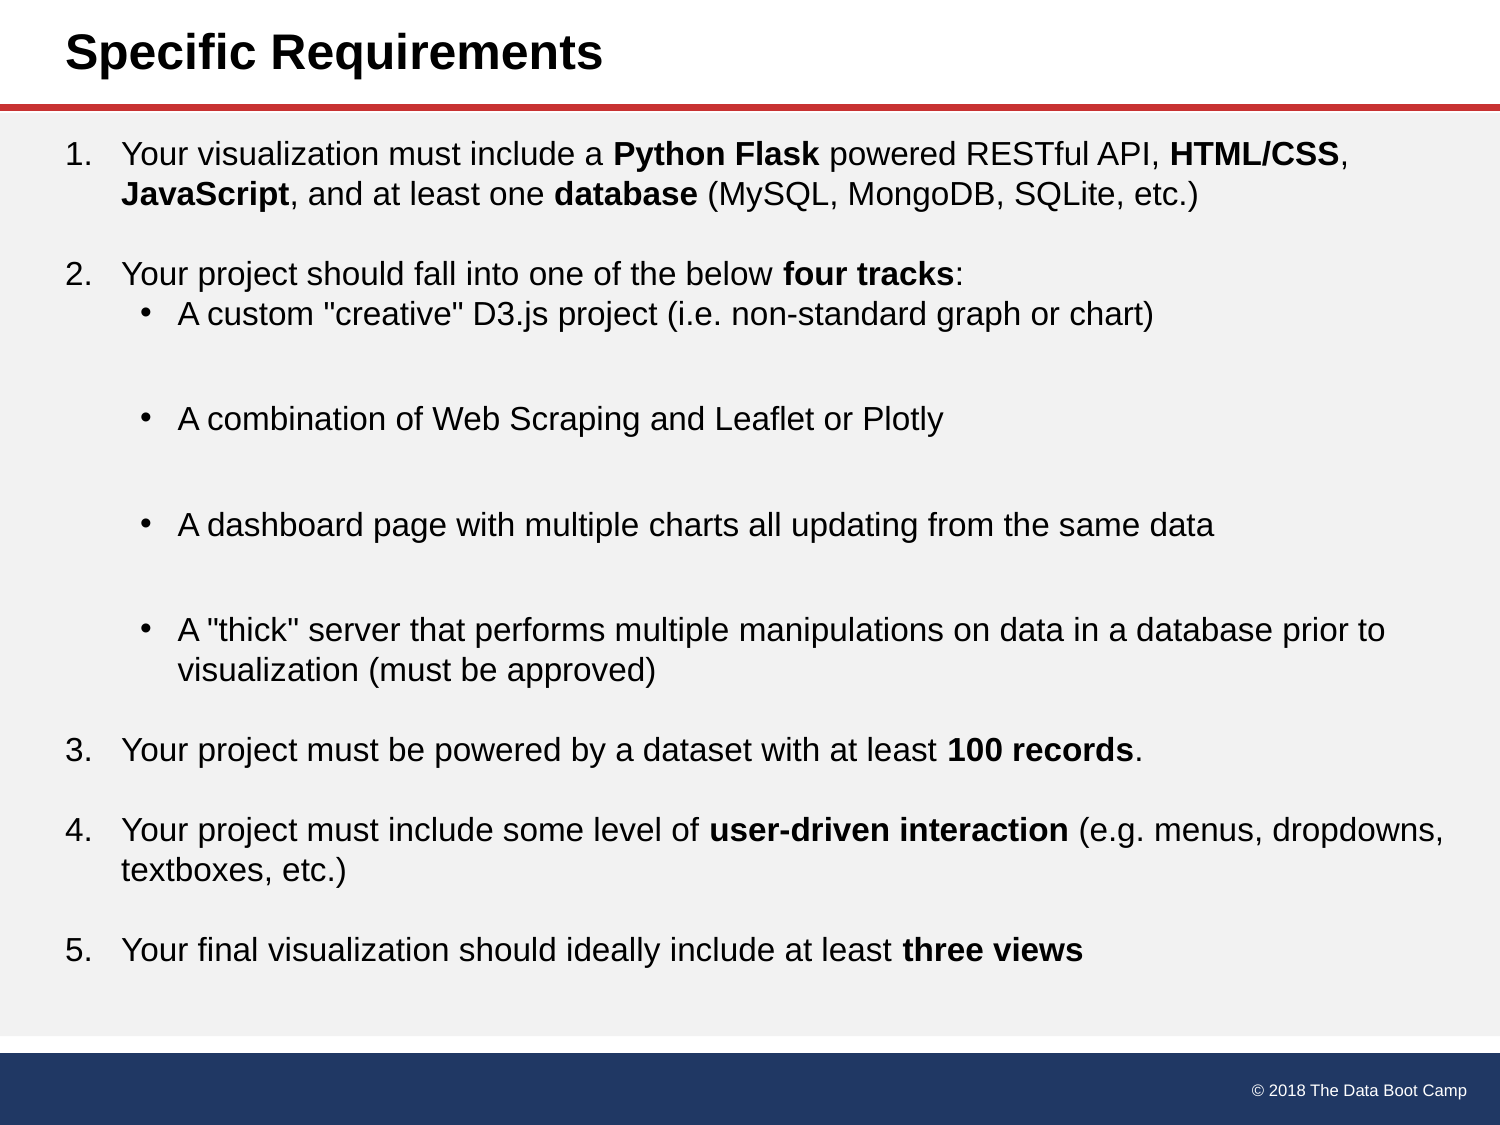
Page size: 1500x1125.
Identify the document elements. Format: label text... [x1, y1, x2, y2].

list Your visualization must include a Python Flask powered RESTful API, HTML/CSS, JavaScript, and at least one database (MySQL, MongoDB, SQLite, etc.) Your project should fall into one of the below four tracks: A custom "creative" D3.js project (i.e. non-standard graph or chart) A combination of Web Scraping and Leaflet or Plotly A dashboard page with multiple charts all updating from the same data A "thick" server that performs multiple manipulations on data in a database prior to visualization (must be approved) Your project must be powered by a dataset with at least 100 records. Your project must include some level of user-driven interaction (e.g. menus, dropdowns, textboxes, etc.) Your final visualization should ideally include at least three views [50, 125, 1463, 1025]
title Specific Requirements [50, 0, 948, 108]
